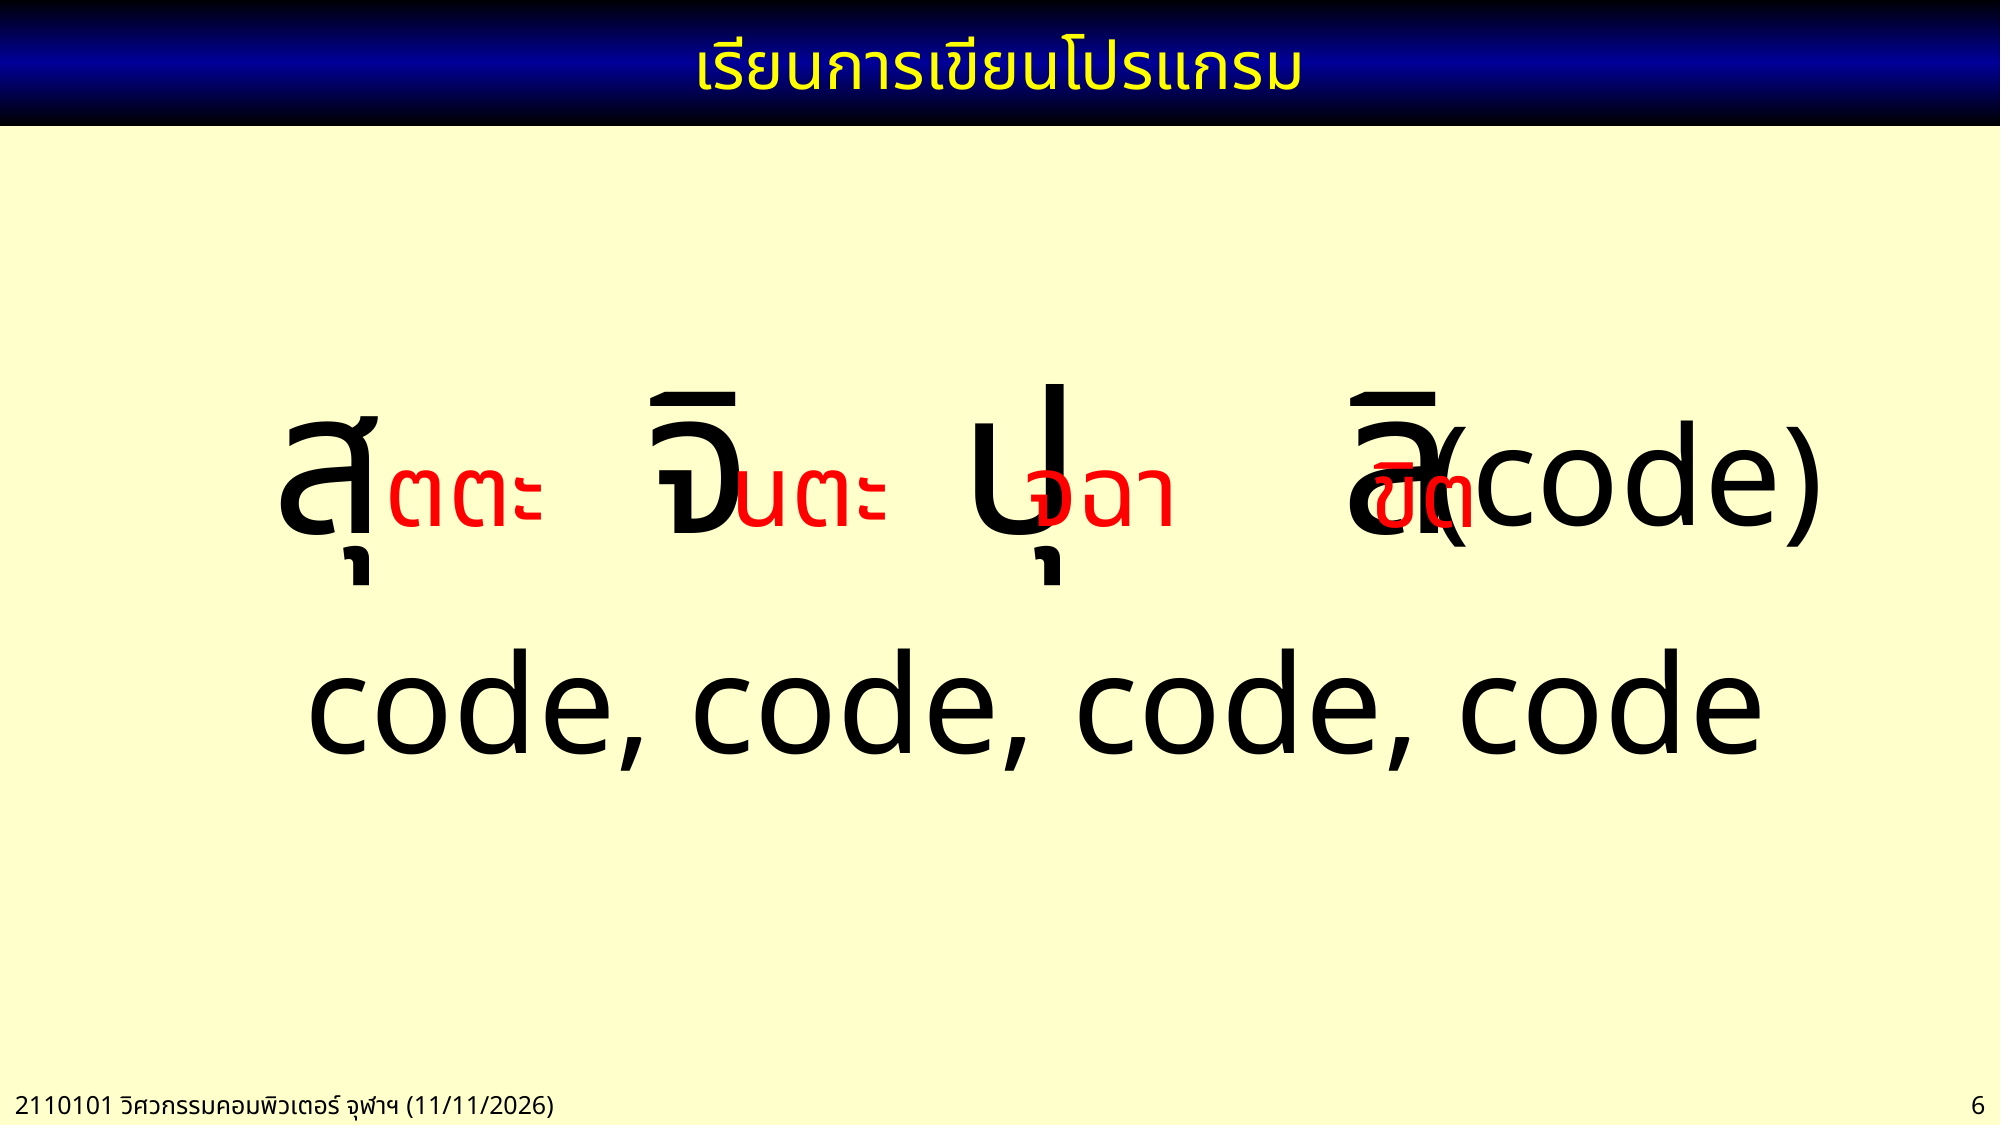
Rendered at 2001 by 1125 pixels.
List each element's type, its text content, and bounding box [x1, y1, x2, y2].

title เรียนการเขียนโปรแกรม [0, 0, 2000, 126]
text_box จฉา [1009, 418, 1194, 554]
text_box สุ จิ ปุ ลิ [256, 326, 1471, 581]
text_box (code) [1415, 380, 1839, 561]
text_box ขิต [1355, 428, 1494, 554]
text_box นตะ [715, 418, 904, 554]
text_box code, code, code, code [289, 608, 1782, 788]
text_box ตตะ [369, 418, 561, 554]
